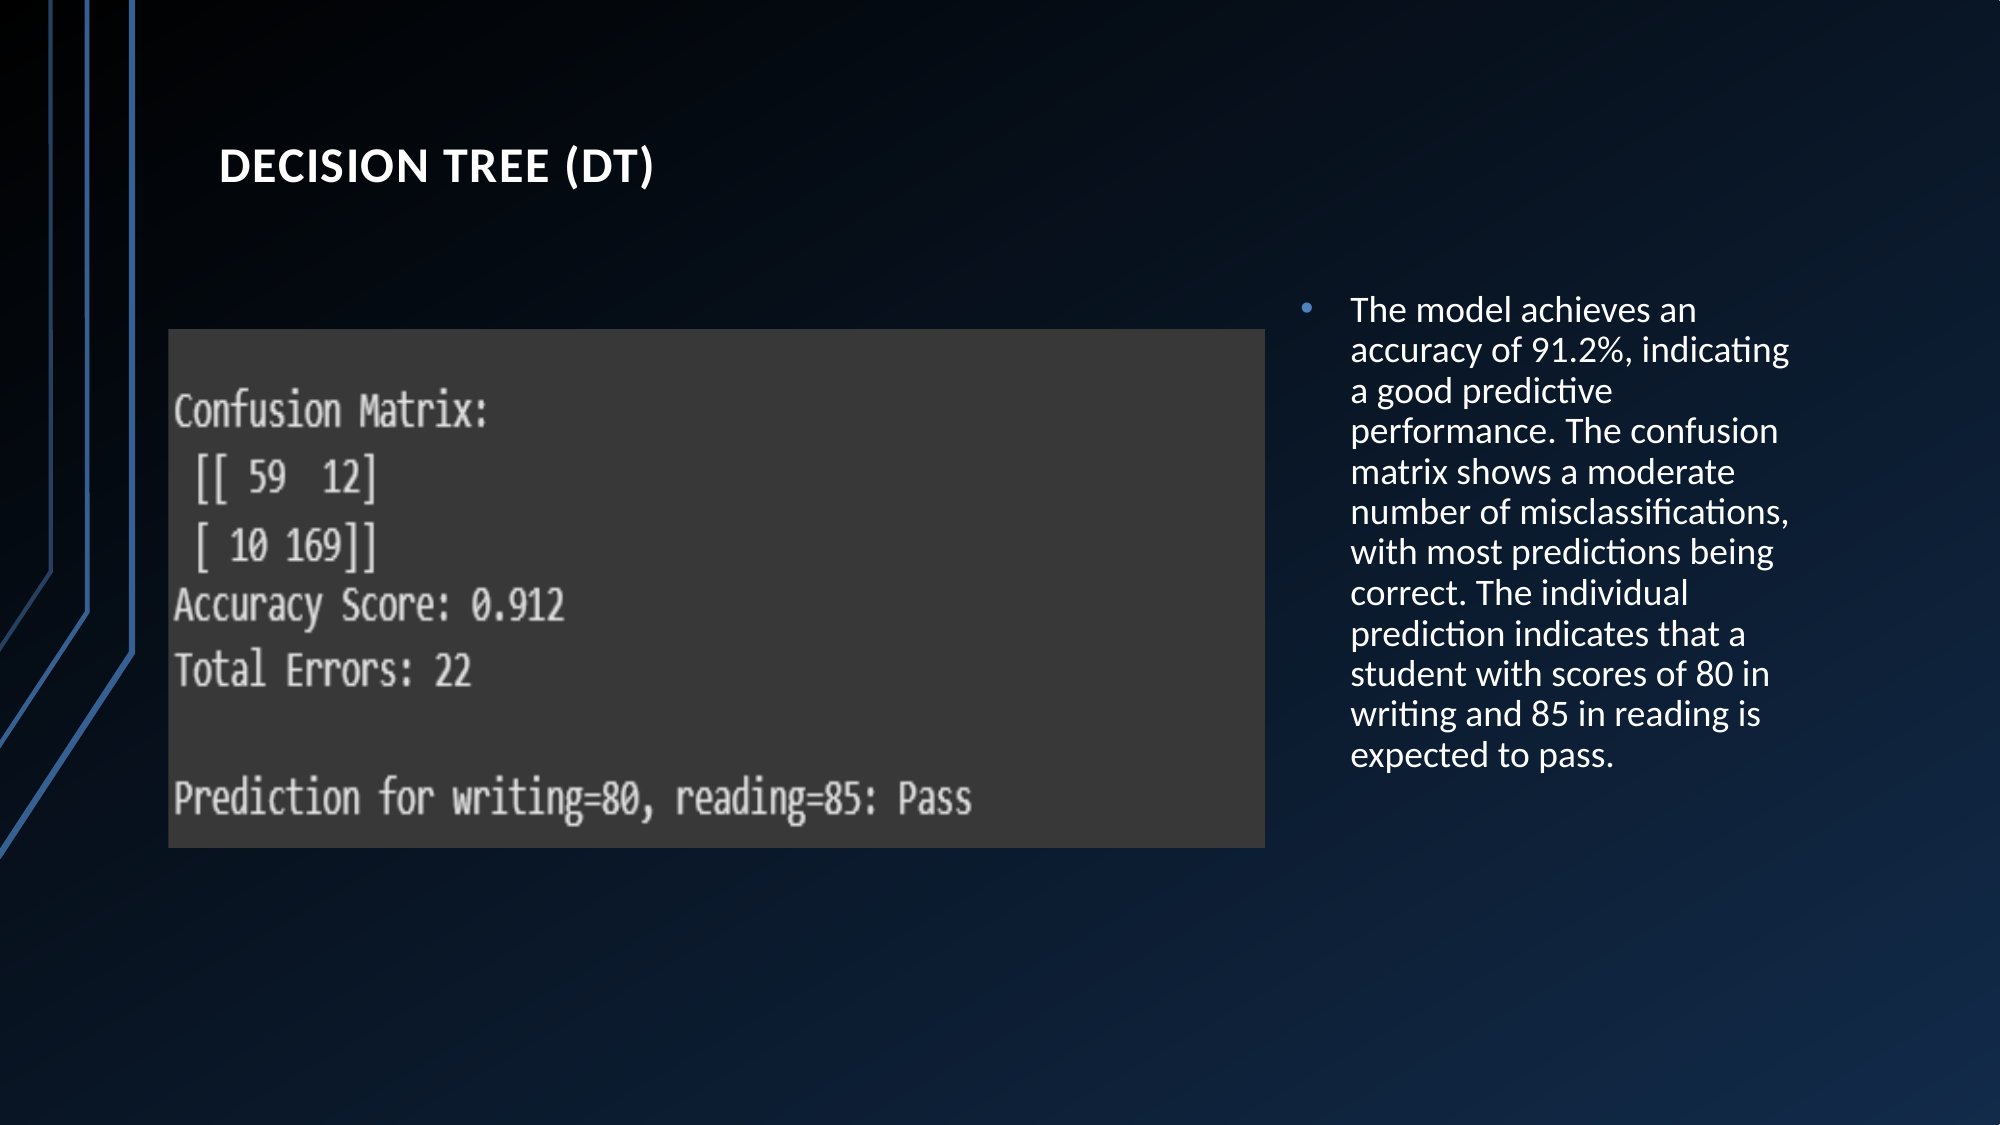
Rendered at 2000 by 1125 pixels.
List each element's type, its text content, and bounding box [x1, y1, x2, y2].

title Decision Tree (DT) [199, 112, 1900, 314]
picture [168, 329, 1266, 862]
list The model achieves an accuracy of 91.2%, indicating a good predictive performance. The confusion matrix shows a moderate number of misclassifications, with most predictions being correct. The individual prediction indicates that a student with scores of 80 in writing and 85 in reading is expected to pass. [1280, 279, 1832, 1013]
